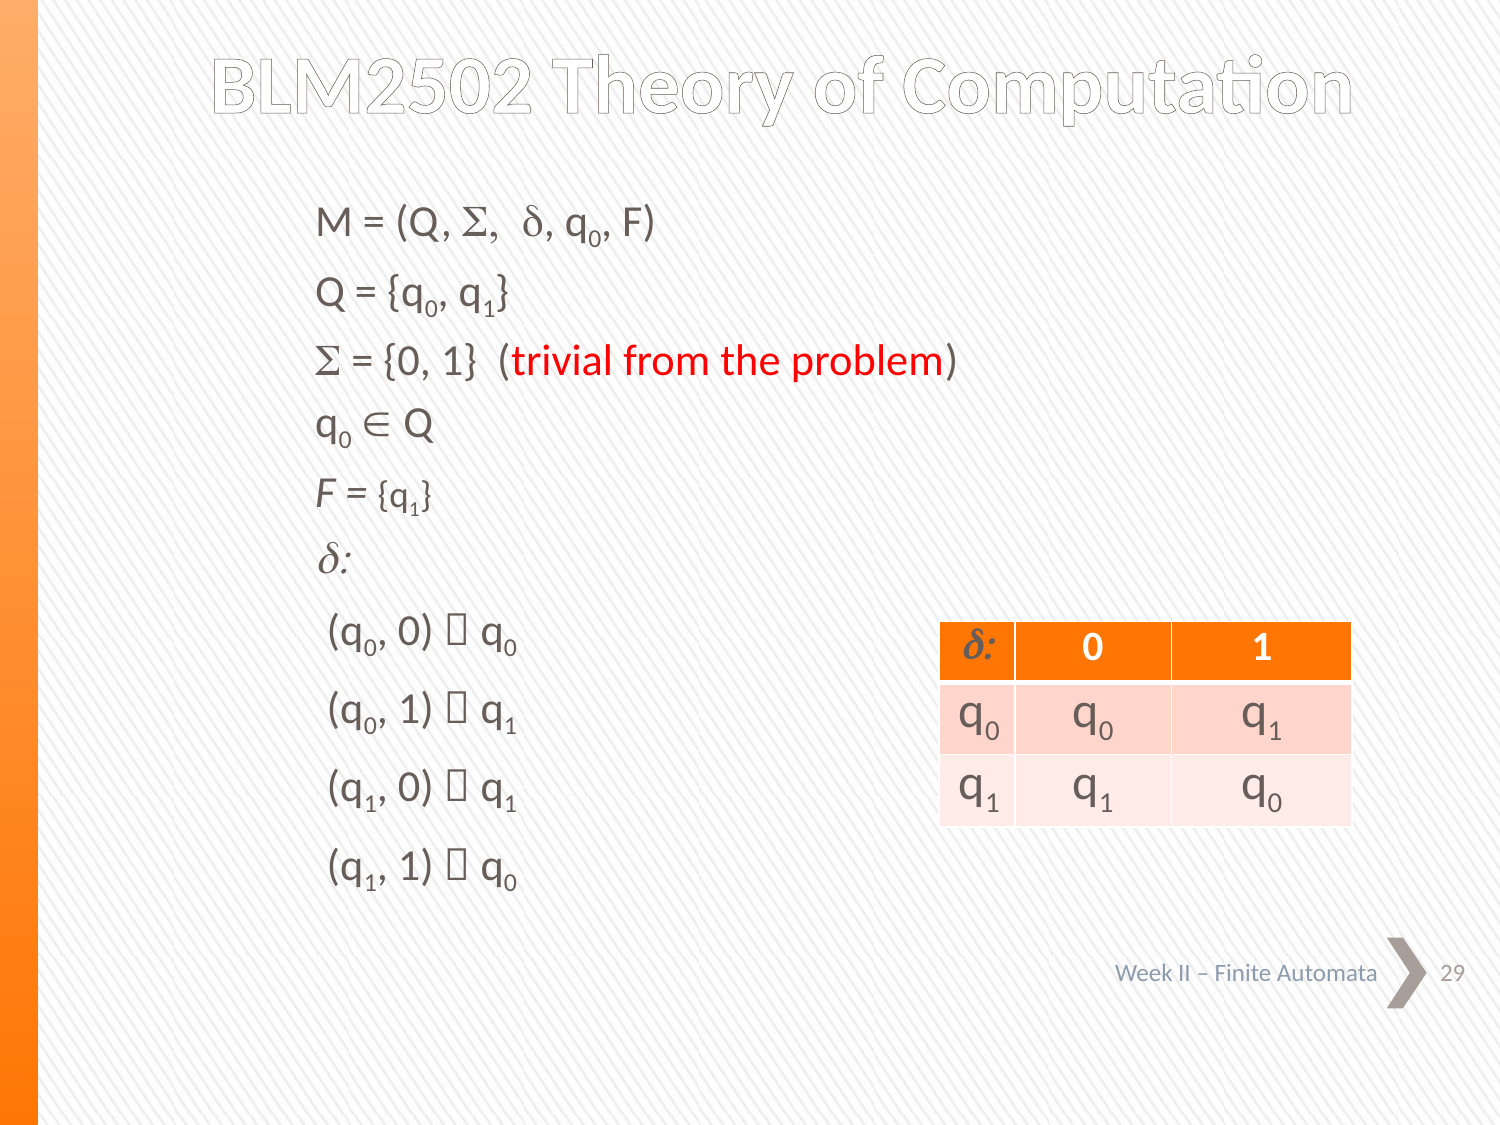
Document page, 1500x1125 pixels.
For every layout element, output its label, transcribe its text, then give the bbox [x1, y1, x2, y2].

slide_number 29 [1425, 941, 1488, 1002]
title BLM2502 Theory of Computation [194, 54, 1383, 138]
table_header d: [940, 622, 1014, 680]
table_header 1 [1172, 622, 1351, 680]
table_cell q1 [1016, 755, 1171, 826]
footer Week II – Finite Automata [218, 952, 1394, 990]
table_cell q1 [940, 755, 1014, 826]
table_cell q0 [940, 685, 1014, 754]
table_cell q0 [1172, 755, 1351, 826]
table_cell q1 [1172, 685, 1351, 754]
table_cell q0 [1016, 685, 1171, 754]
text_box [0, 281, 37, 285]
table_header 0 [1016, 622, 1171, 680]
list M = (Q, S, d, q0, F) Q = {q0, q1} S = {0, 1} (trivial from the problem) q0 Î Q F = {q1} d: (q0, 0)  q0 (q0, 1)  q1 (q1, 0)  q1 (q1, 1)  q0 [194, 184, 1420, 910]
